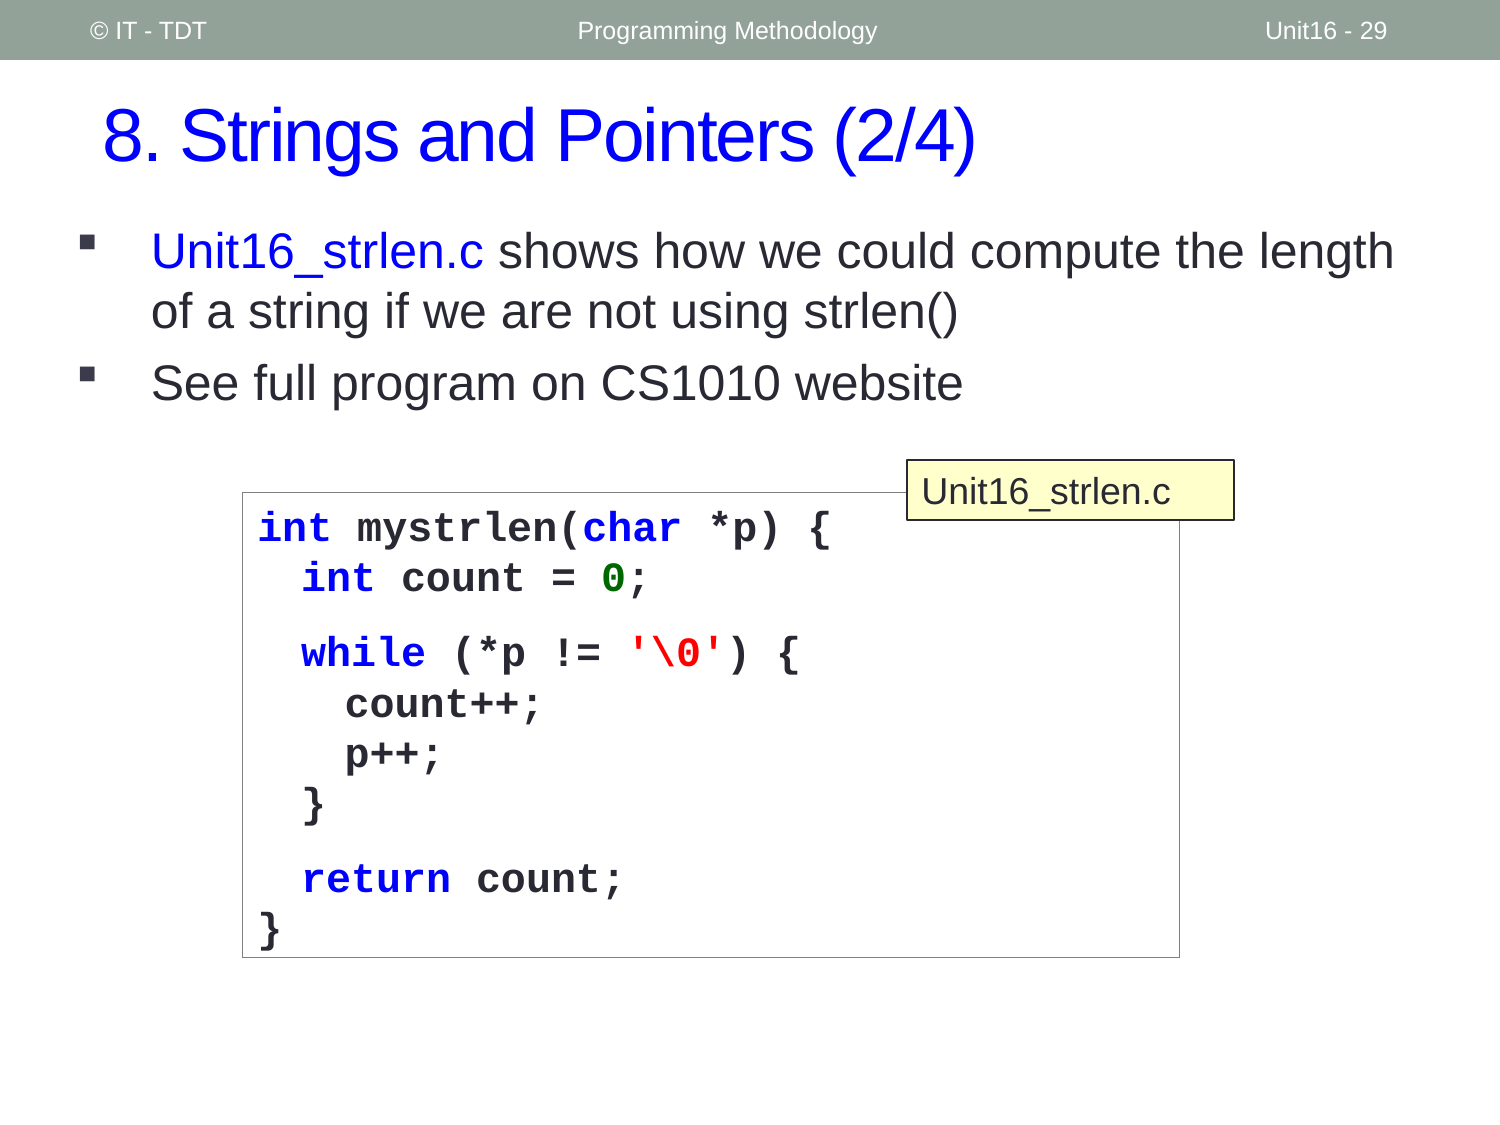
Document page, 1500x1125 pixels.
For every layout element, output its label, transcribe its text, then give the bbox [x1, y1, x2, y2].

footer Programming Methodology [562, 3, 1238, 57]
slide_number © IT - TDT [75, 3, 550, 57]
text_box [242, 459, 1235, 963]
title 8. Strings and Pointers (2/4) [87, 62, 1463, 200]
text_box Unit16_strlen.c shows how we could compute the length of a string if we are not using strlen() See full program on CS1010 website [61, 210, 1448, 460]
slide_number Unit16 - 29 [1250, 3, 1425, 57]
